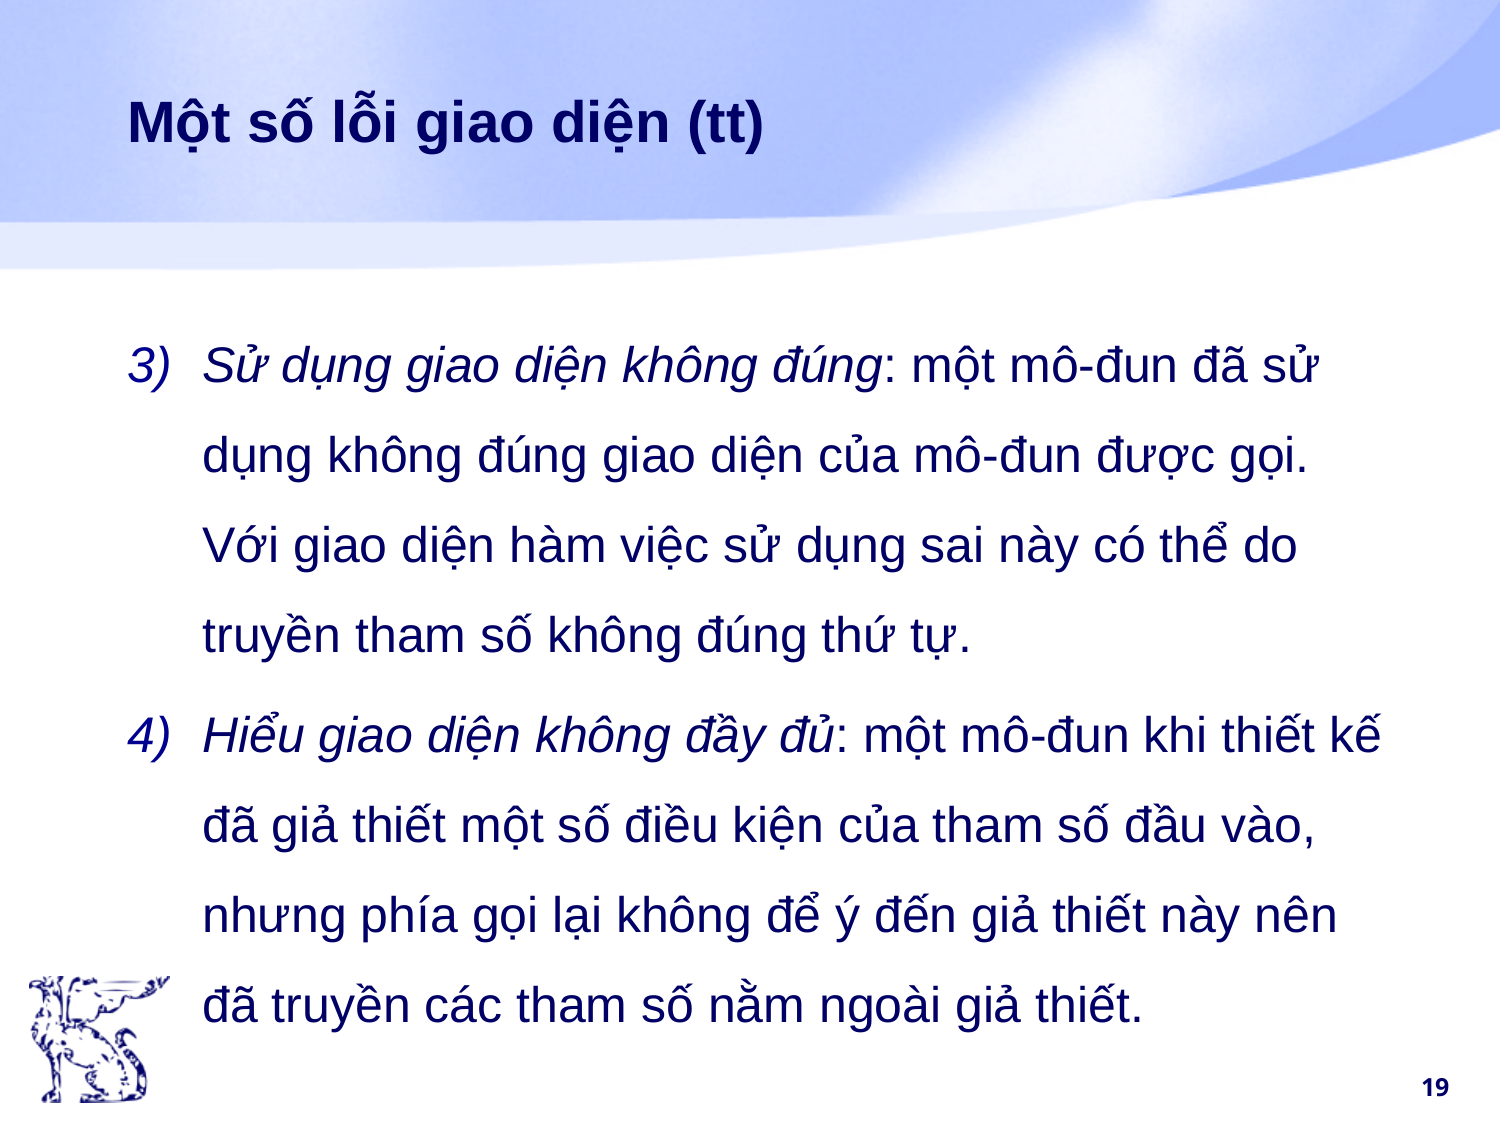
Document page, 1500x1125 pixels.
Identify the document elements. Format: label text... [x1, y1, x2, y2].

picture [29, 976, 170, 1103]
title Một số lỗi giao diện (tt) [112, 24, 1388, 213]
slide_number 19 [1376, 1070, 1495, 1106]
list Sử dụng giao diện không đúng: một mô-đun đã sử dụng không đúng giao diện của mô-đun được gọi. Với giao diện hàm việc sử dụng sai này có thể do truyền tham số không đúng thứ tự. Hiểu giao diện không đầy đủ: một mô-đun khi thiết kế đã giả thiết một số điều kiện của tham số đầu vào, nhưng phía gọi lại không để ý đến giả thiết này nên đã truyền các tham số nằm ngoài giả thiết. [112, 295, 1400, 1012]
picture [0, 0, 1500, 296]
